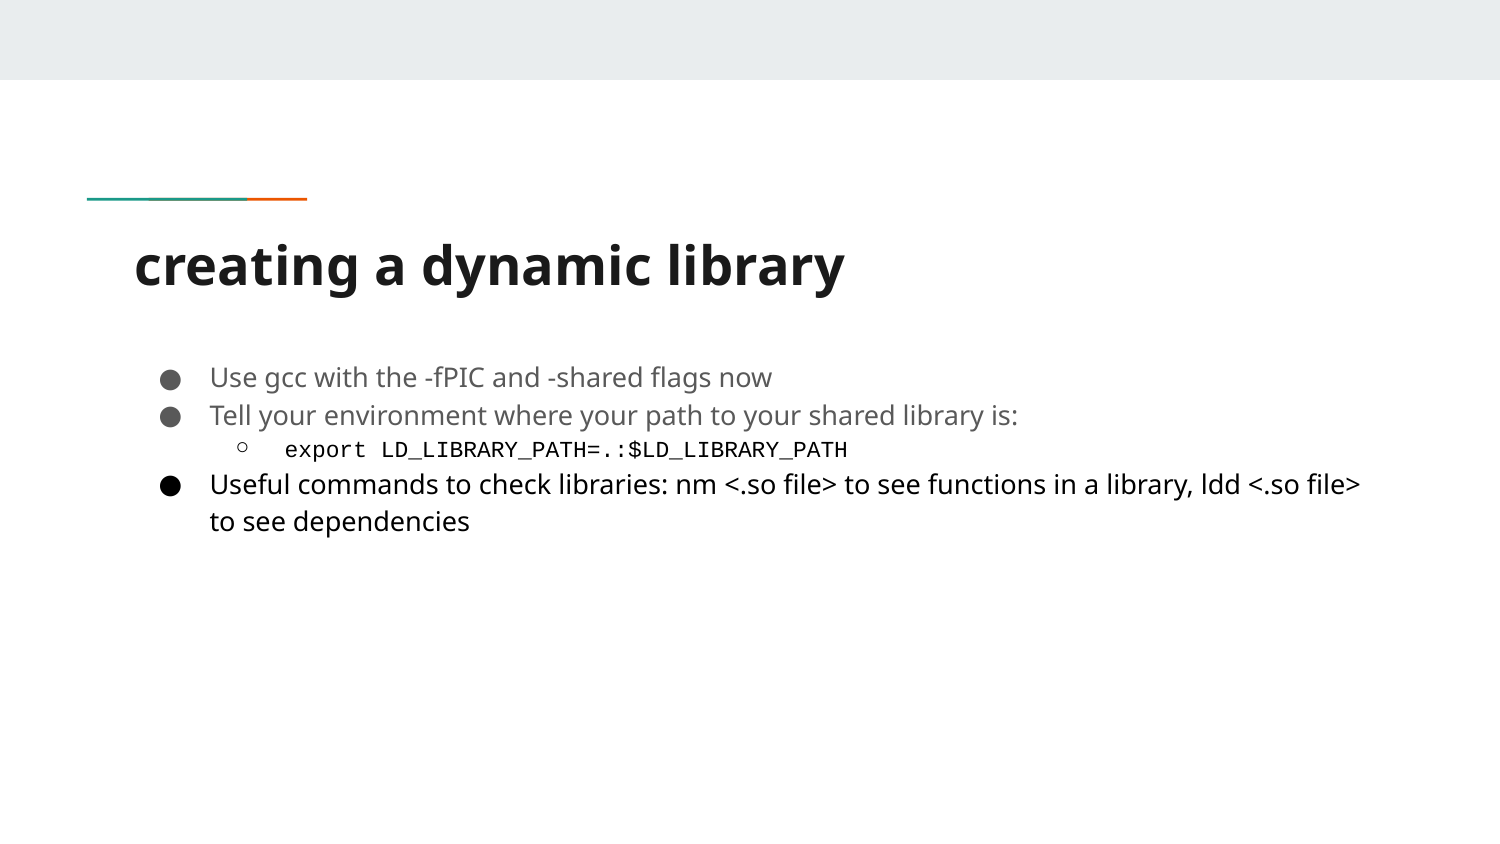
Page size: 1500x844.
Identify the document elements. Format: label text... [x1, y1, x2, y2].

title creating a dynamic library [119, 216, 1381, 305]
list Use gcc with the -fPIC and -shared flags now Tell your environment where your path to your shared library is: export LD_LIBRARY_PATH=.:$LD_LIBRARY_PATH Useful commands to check libraries: nm <.so file> to see functions in a library, ldd <.so file> to see dependencies [119, 341, 1381, 712]
